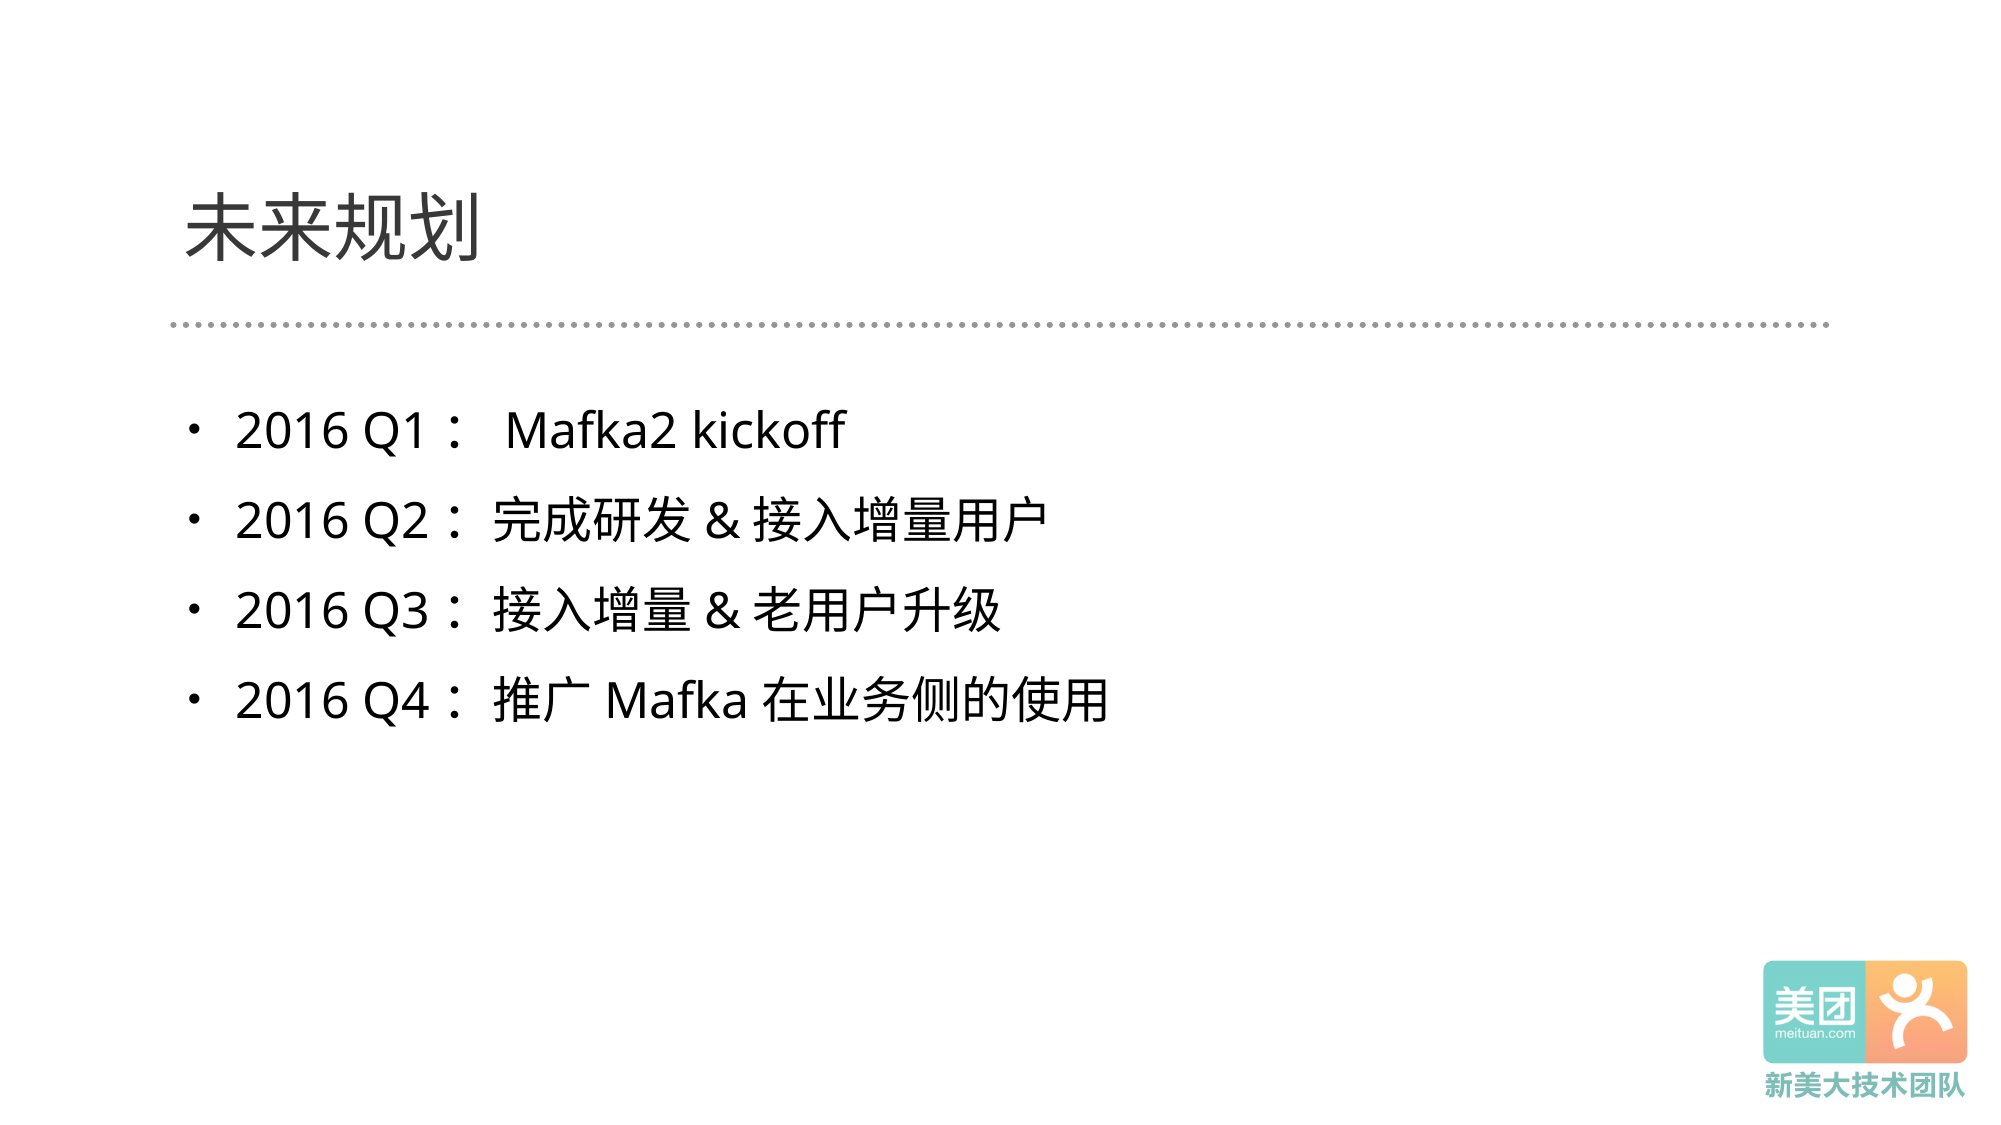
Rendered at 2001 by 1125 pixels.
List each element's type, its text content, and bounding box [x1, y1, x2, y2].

picture [1762, 958, 1970, 1100]
text_box 未来规划 [177, 174, 490, 276]
text_box 2016 Q1：Mafka2 kickoff 2016 Q2：完成研发&接入增量用户 2016 Q3：接入增量&老用户升级 2016 Q4：推广Mafka在业务侧的使用 [184, 365, 1574, 732]
